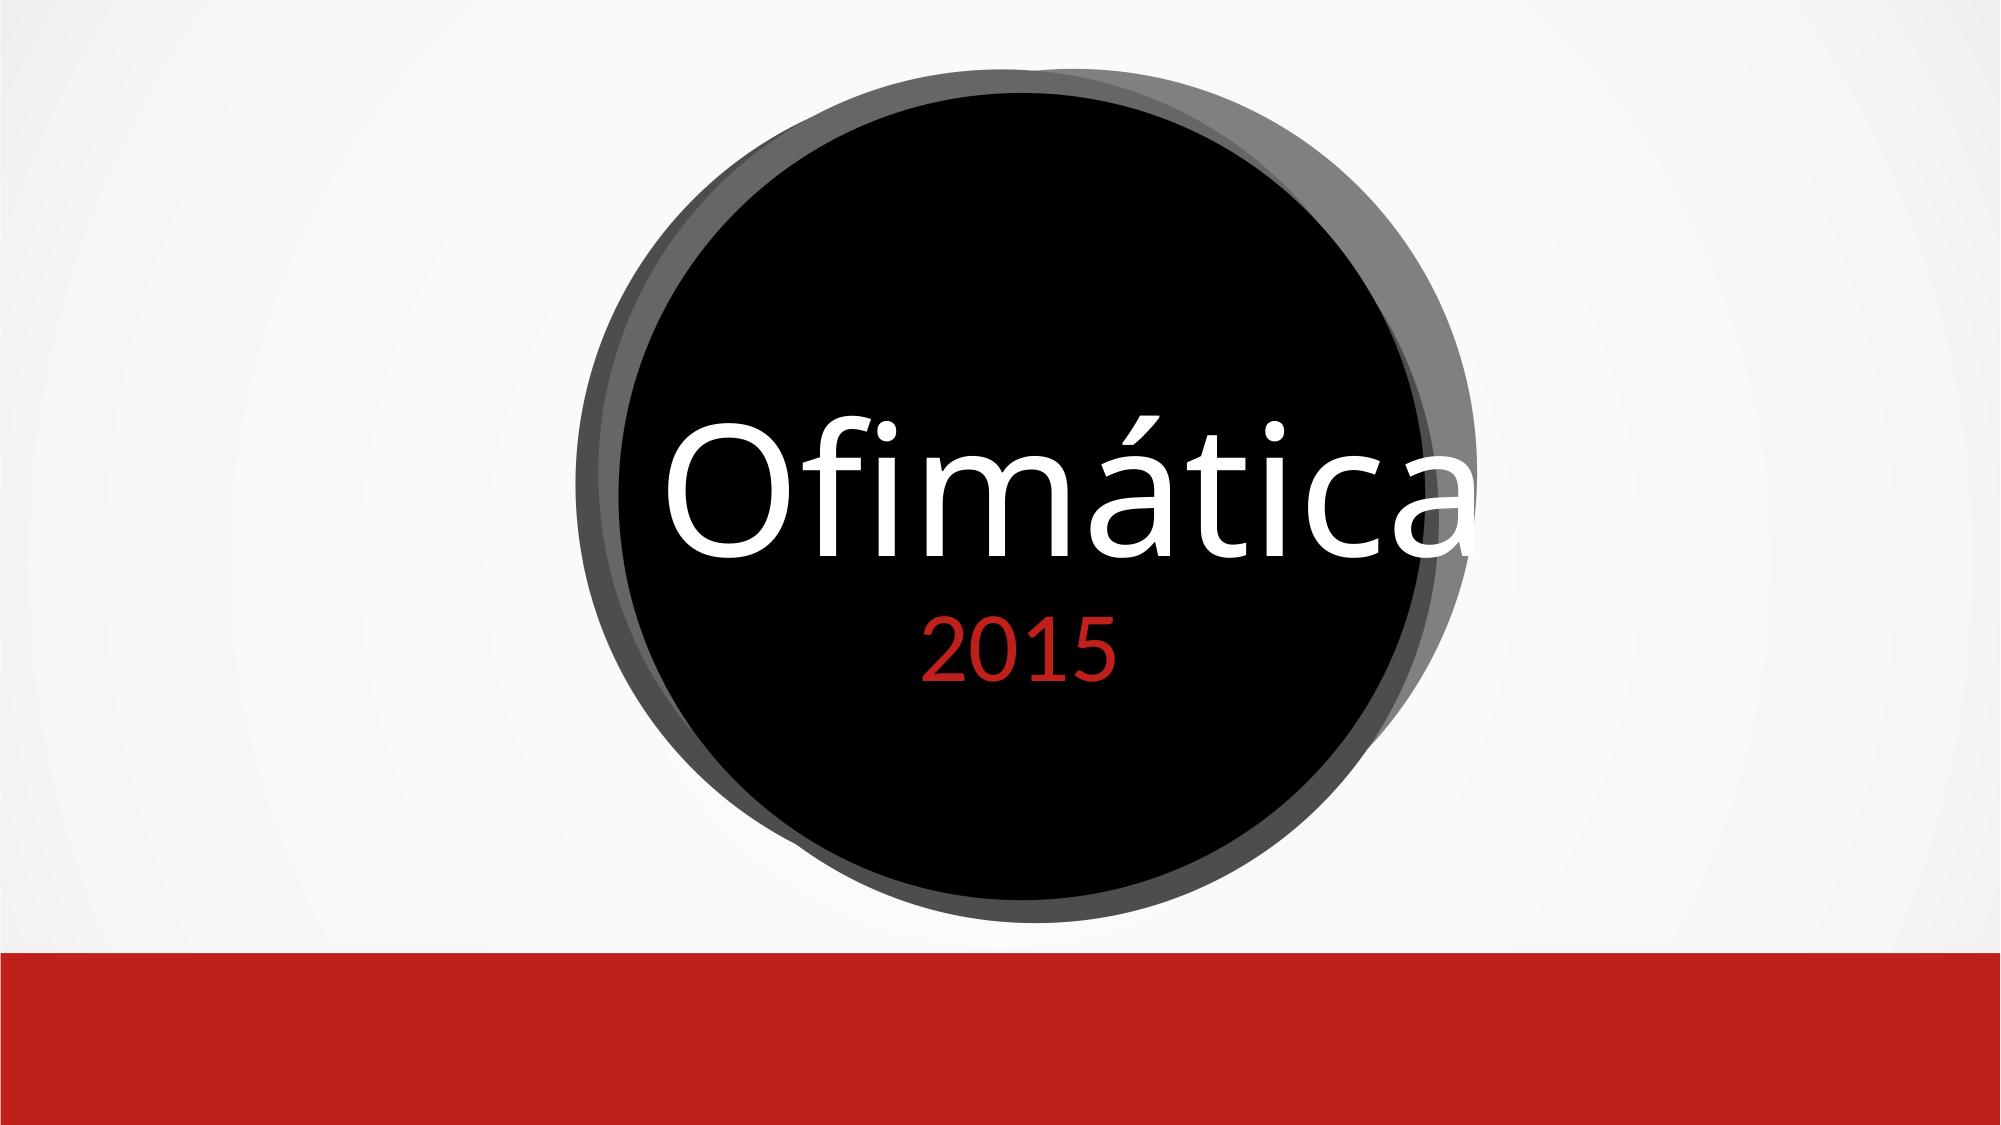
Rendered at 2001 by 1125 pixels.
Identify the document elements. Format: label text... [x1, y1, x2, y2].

list 2015 [883, 587, 1157, 674]
title Ofimática [642, 388, 1524, 606]
picture [0, 0, 2001, 1125]
